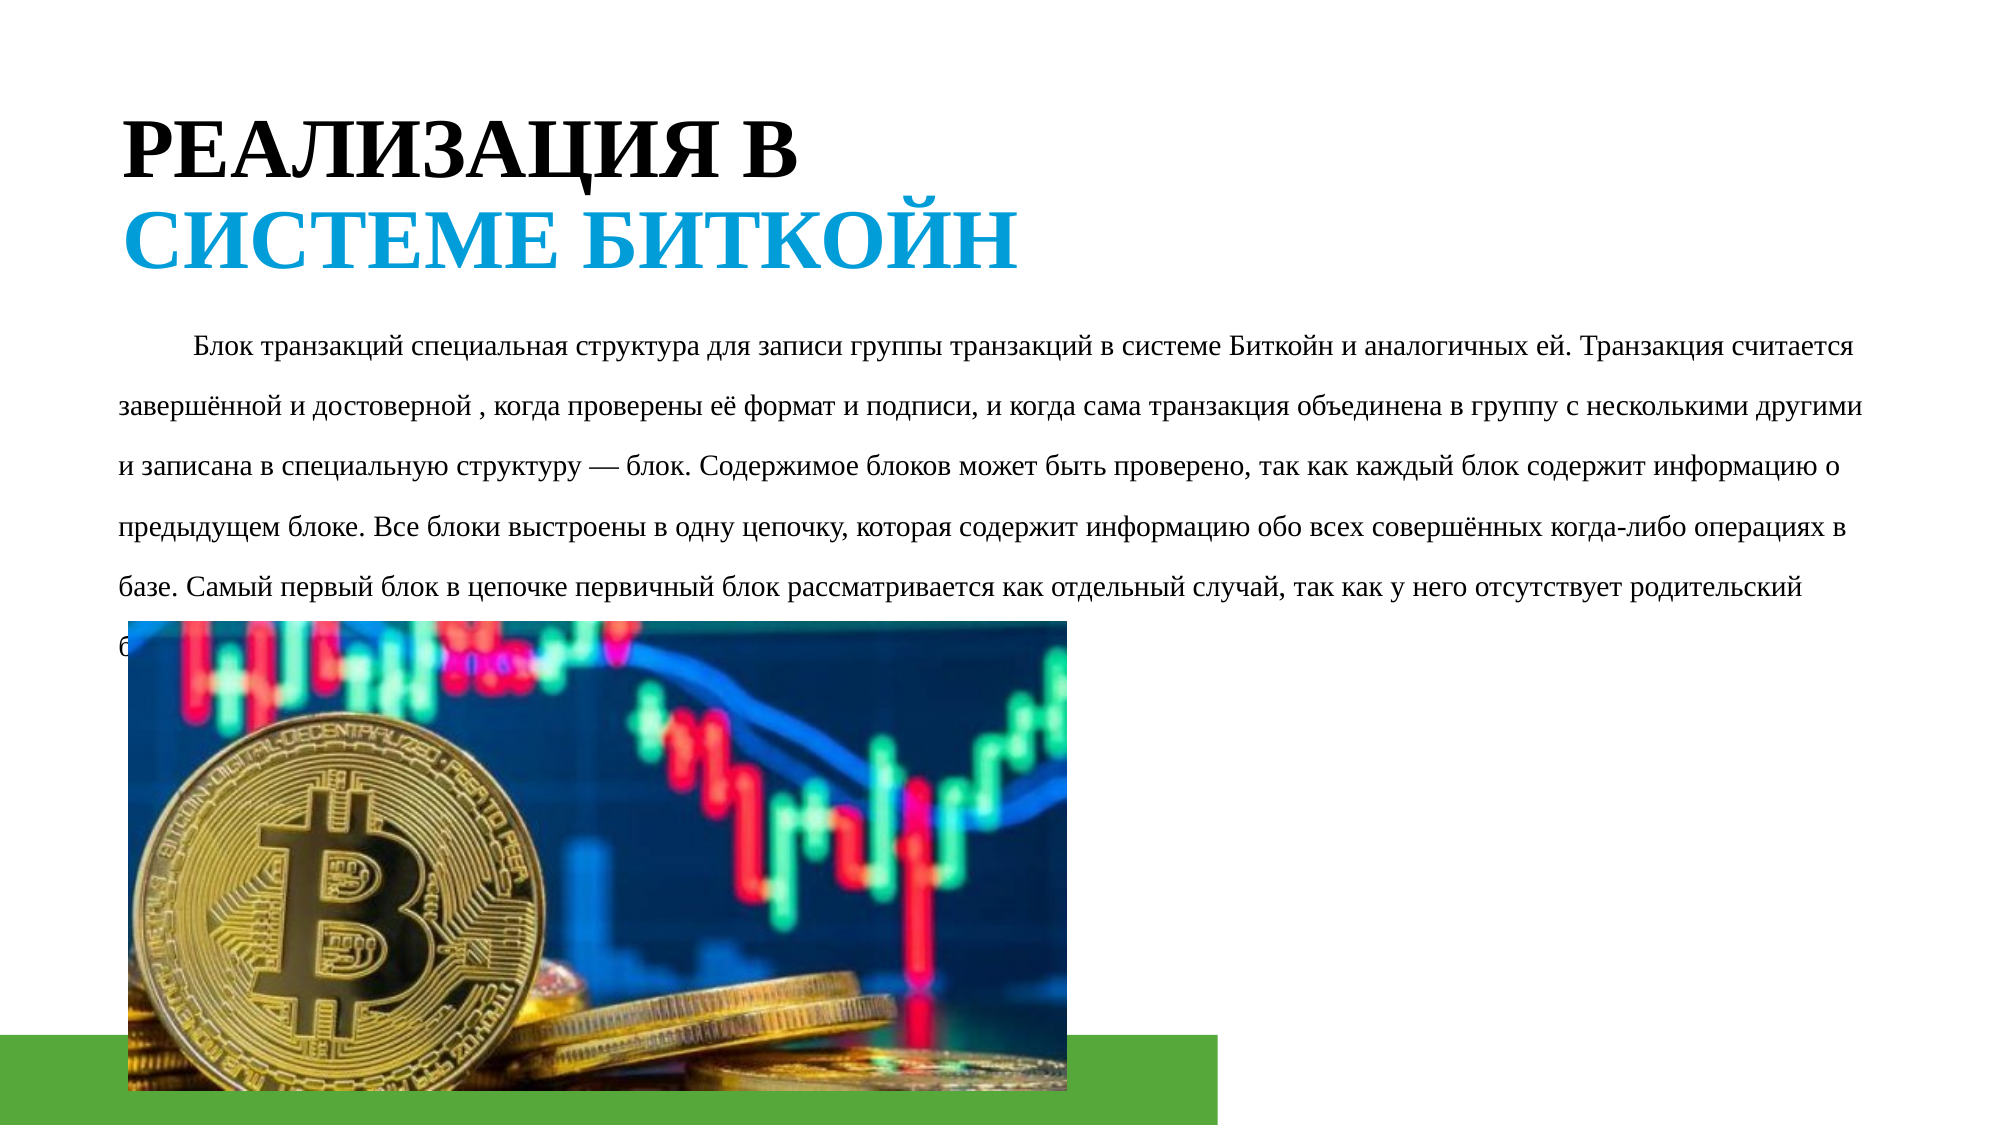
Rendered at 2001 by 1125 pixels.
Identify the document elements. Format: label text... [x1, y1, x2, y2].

title РЕАЛИЗАЦИЯ В СИСТЕМЕ БИТКОЙН [107, 95, 1244, 293]
list Блок транзакций специальная структура для записи группы транзакций в системе Биткойн и аналогичных ей. Транзакция считается завершённой и достоверной , когда проверены её формат и подписи, и когда сама транзакция объединена в группу с несколькими другими и записана в специальную структуру — блок. Содержимое блоков может быть проверено, так как каждый блок содержит информацию о предыдущем блоке. Все блоки выстроены в одну цепочку, которая содержит информацию обо всех совершённых когда-либо операциях в базе. Самый первый блок в цепочке первичный блок рассматривается как отдельный случай, так как у него отсутствует родительский блок. [103, 293, 1883, 670]
picture [128, 621, 1067, 1091]
